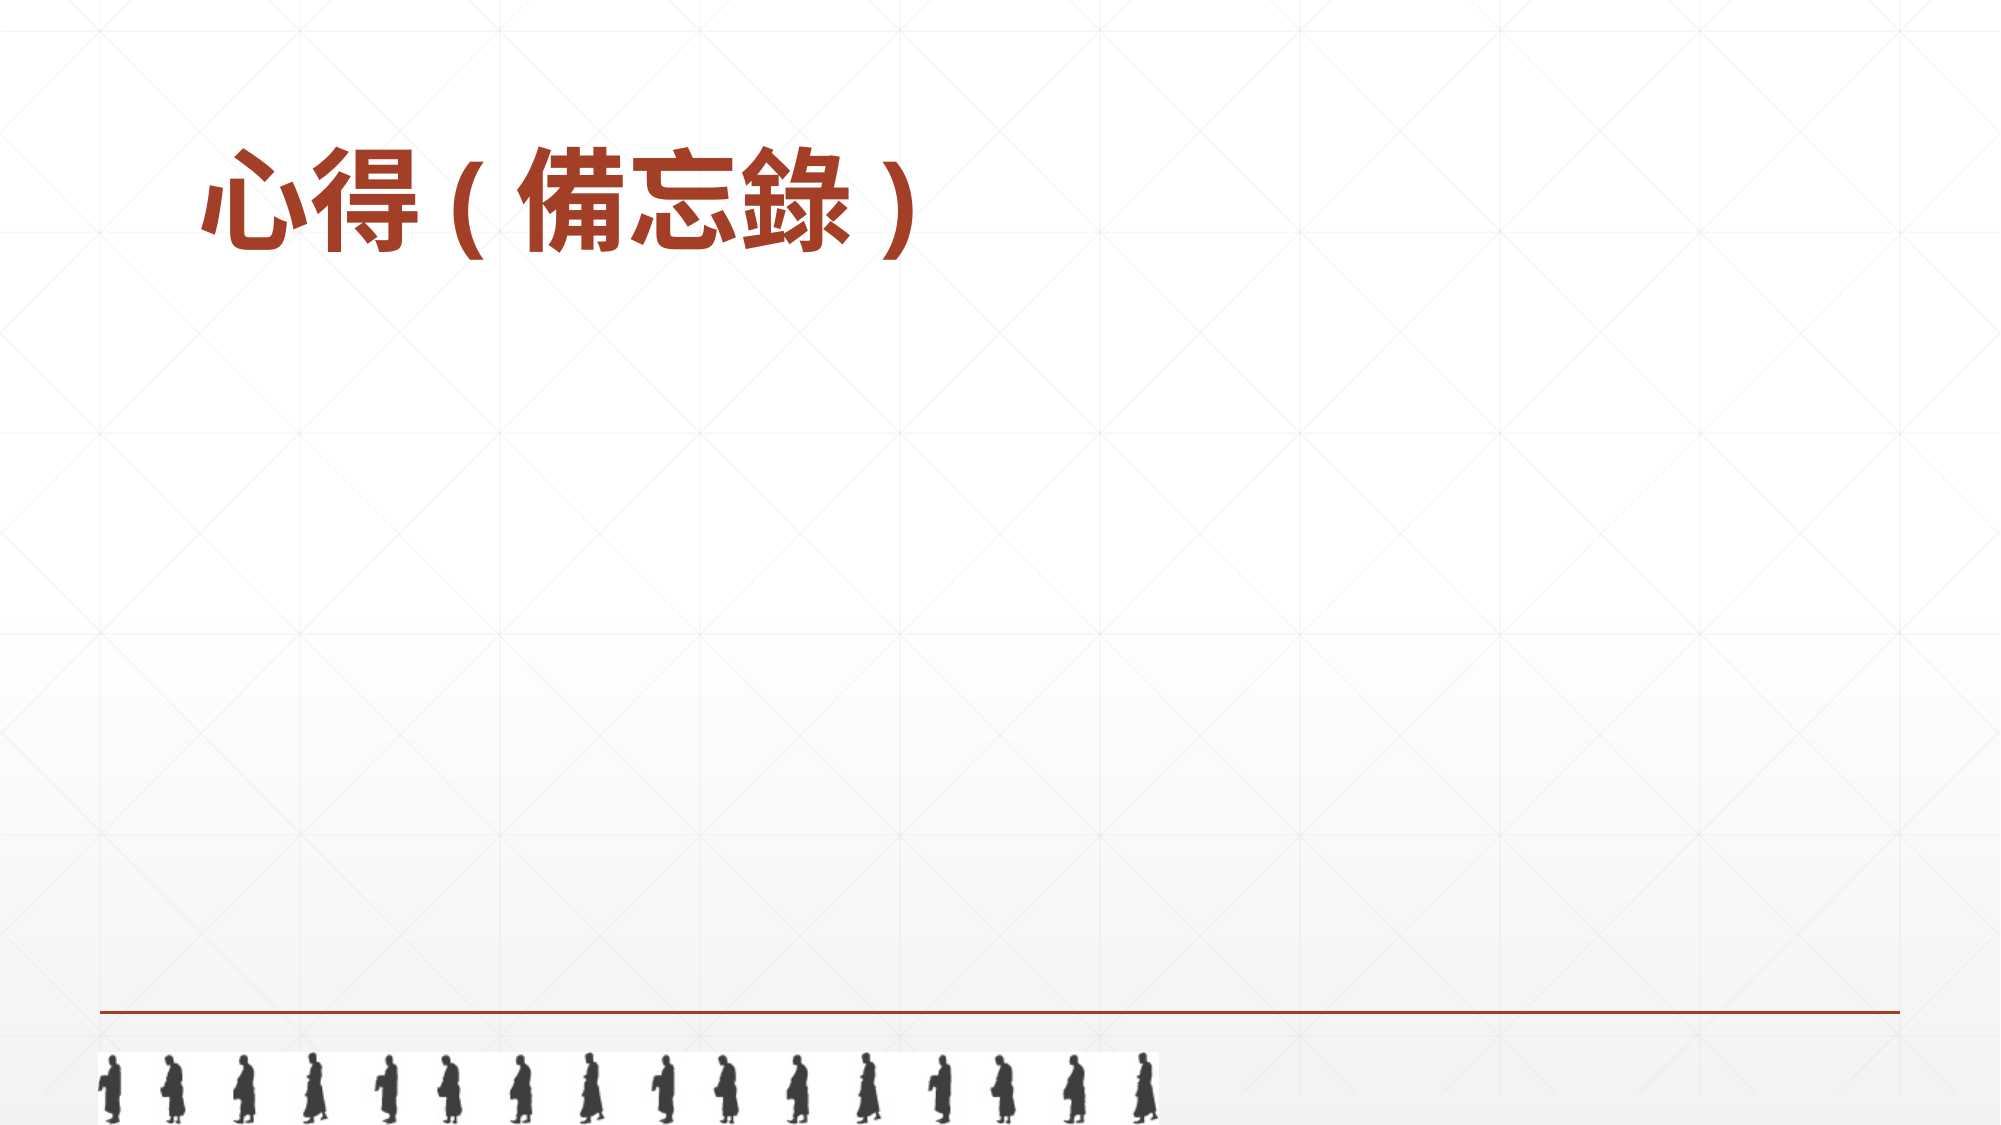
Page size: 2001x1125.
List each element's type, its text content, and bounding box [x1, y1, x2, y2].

text_box 心得(備忘錄) [182, 87, 1758, 275]
picture [98, 1052, 1159, 1125]
